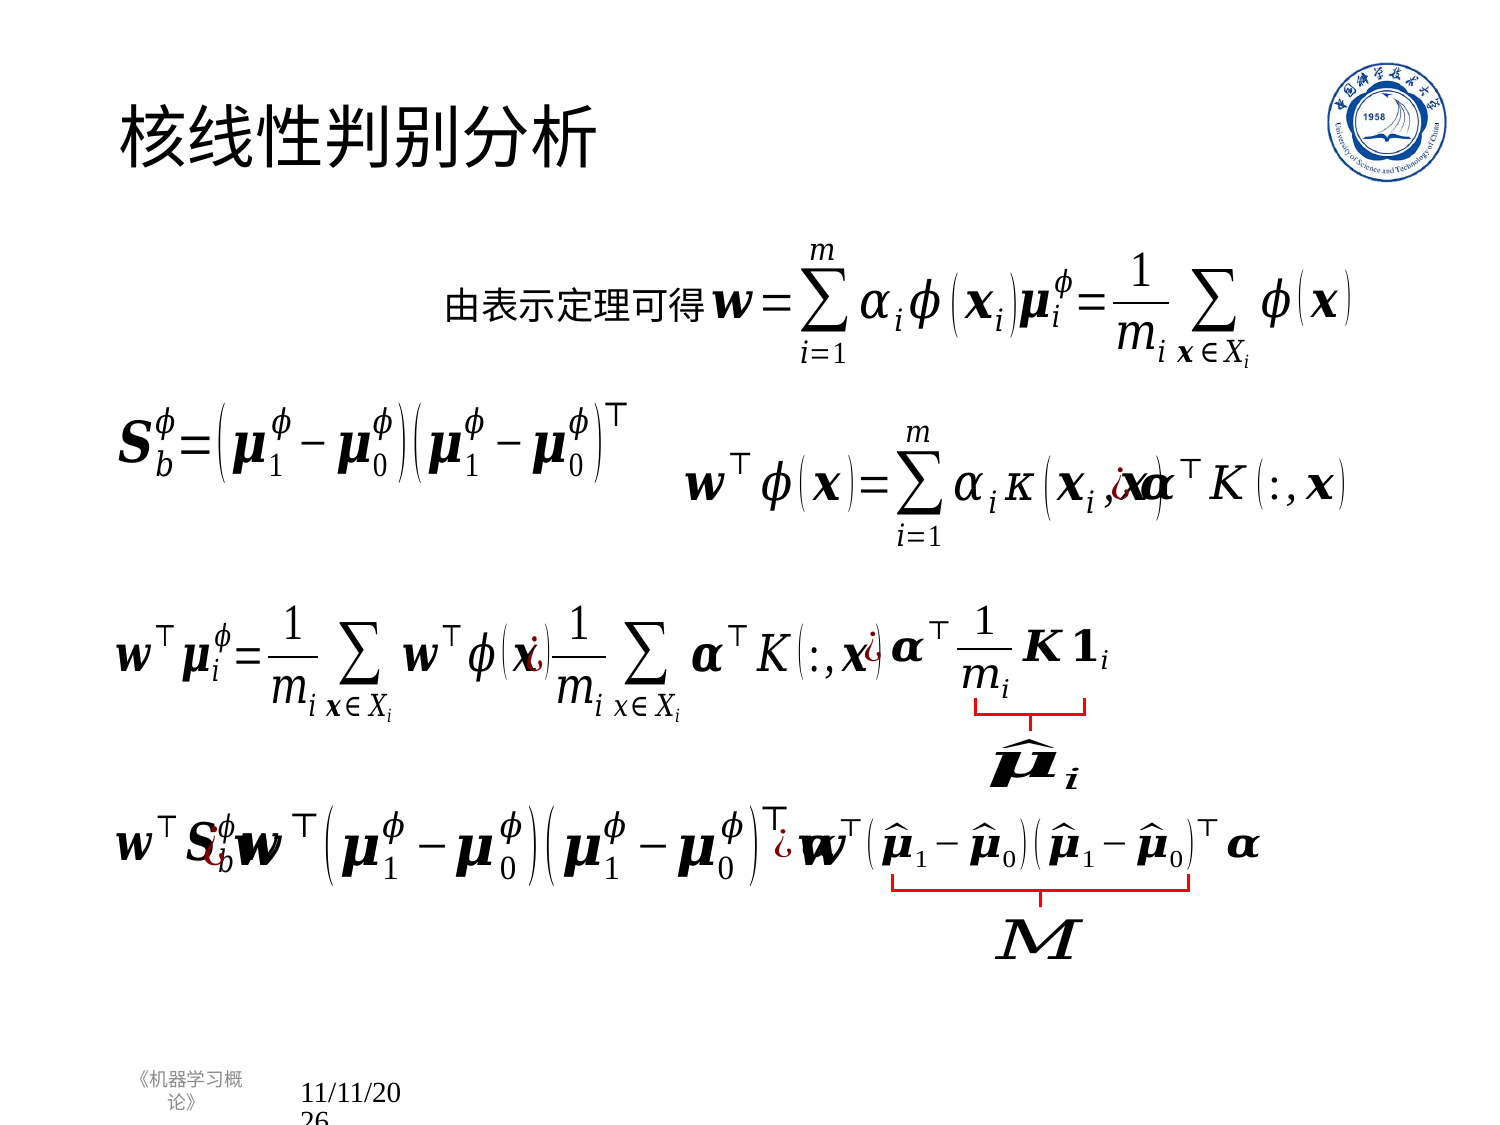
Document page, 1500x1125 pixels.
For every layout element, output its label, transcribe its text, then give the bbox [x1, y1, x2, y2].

slide_number [285, 1068, 422, 1113]
picture [1397, 59, 1450, 144]
text_box 由表示定理可得 [429, 274, 744, 335]
text_box [892, 873, 1189, 908]
text_box [975, 697, 1085, 731]
footer 《机器学习概论》 [104, 1068, 270, 1113]
title 核线性判别分析 [103, 59, 1397, 221]
slide_number [1372, 144, 1476, 205]
